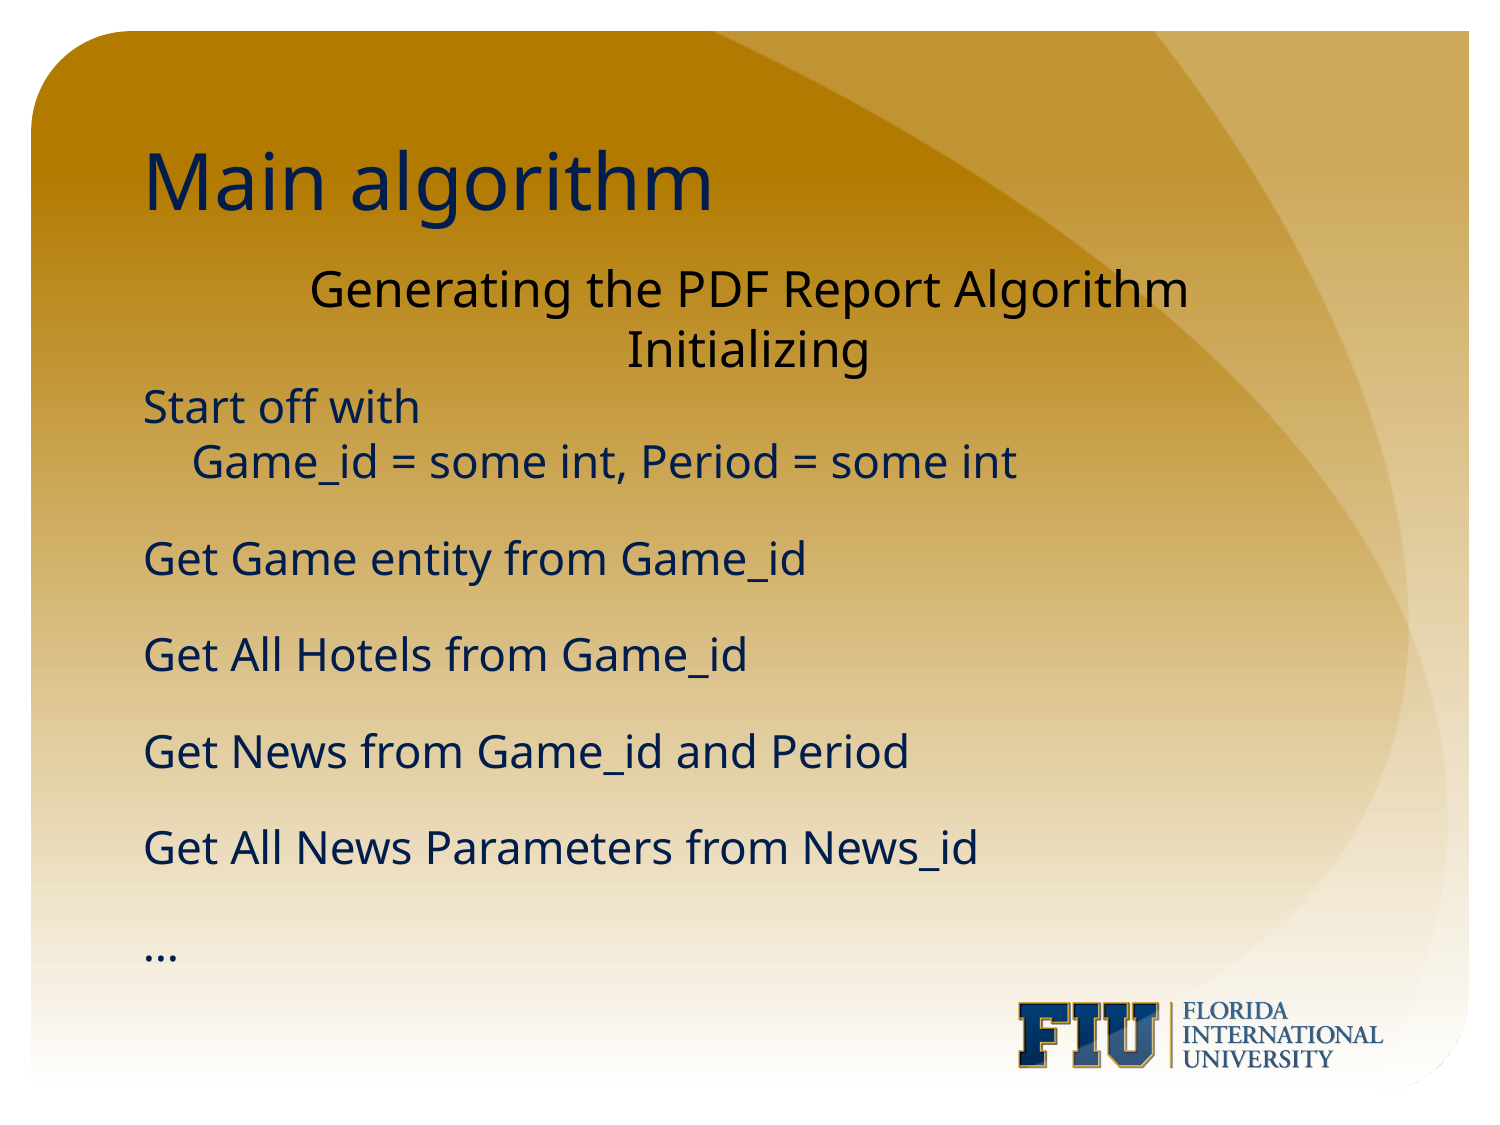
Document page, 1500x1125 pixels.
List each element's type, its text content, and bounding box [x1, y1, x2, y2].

title Main algorithm [127, 62, 1463, 234]
list Generating the PDF Report Algorithm Initializing Start off with Game_id = some int, Period = some int Get Game entity from Game_id Get All Hotels from Game_id Get News from Game_id and Period Get All News Parameters from News_id … [127, 249, 1372, 1050]
picture [24, 30, 1473, 1094]
